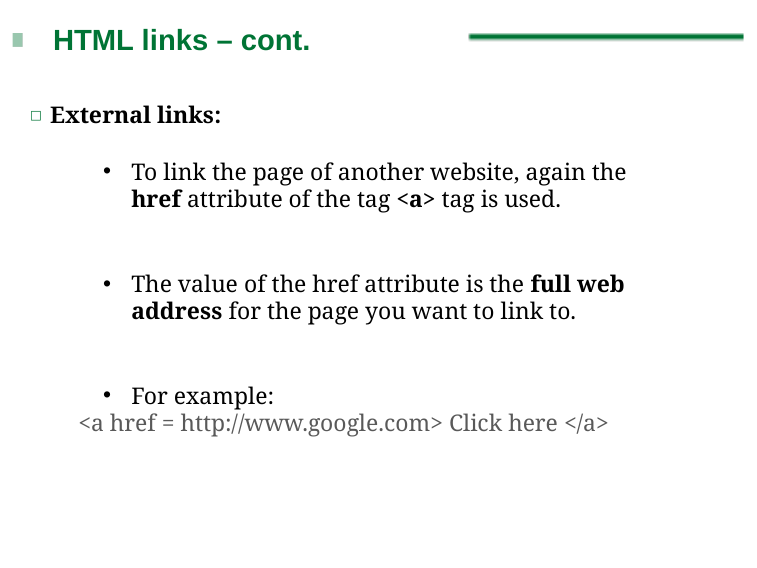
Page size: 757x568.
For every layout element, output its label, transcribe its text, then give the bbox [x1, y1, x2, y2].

list External links: To link the page of another website, again the href attribute of the tag <a> tag is used. The value of the href attribute is the full web address for the page you want to link to. For example: <a href = http://www.google.com> Click here </a> [28, 71, 681, 325]
title HTML links – cont. [53, 21, 533, 32]
picture [12, 33, 745, 47]
